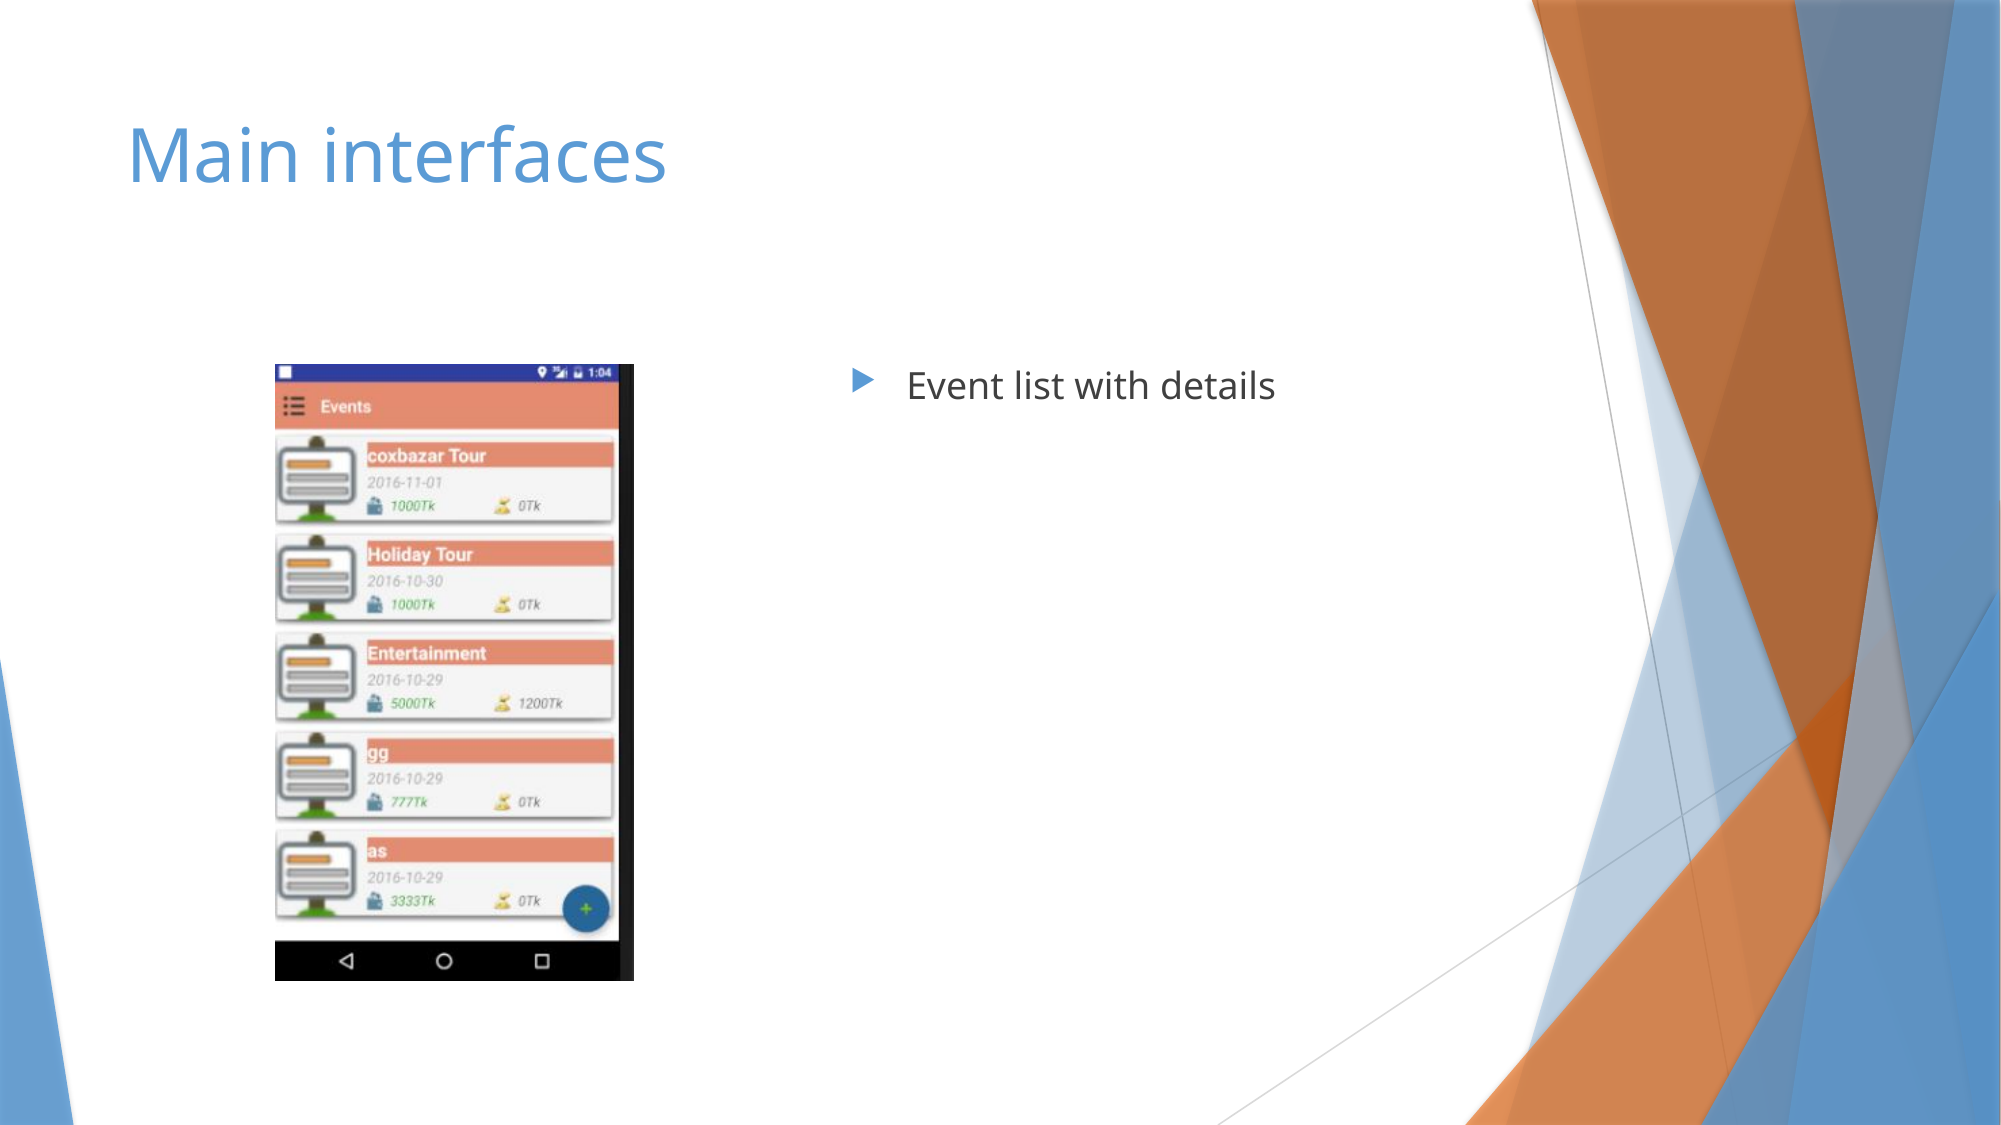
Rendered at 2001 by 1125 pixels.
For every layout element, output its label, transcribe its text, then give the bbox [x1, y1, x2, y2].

list Event list with details [834, 354, 1522, 992]
title Main interfaces [111, 99, 1522, 317]
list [274, 364, 634, 982]
